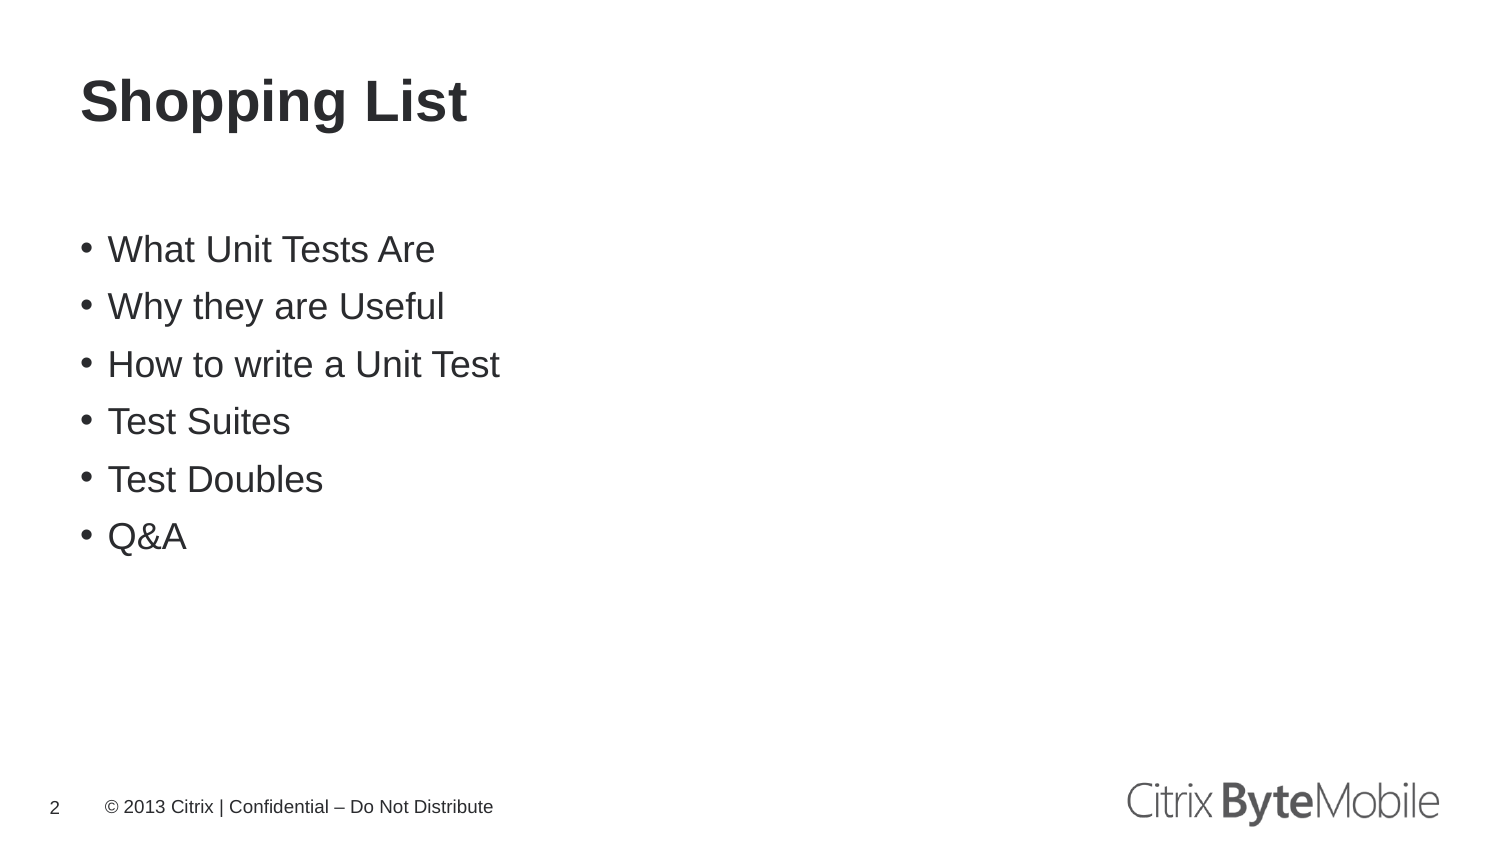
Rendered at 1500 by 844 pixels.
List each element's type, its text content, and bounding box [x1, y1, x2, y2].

title Shopping List [65, 38, 1437, 141]
list What Unit Tests Are Why they are Useful How to write a Unit Test Test Suites Test Doubles Q&A [65, 217, 1437, 757]
slide_number 2 [0, 784, 75, 830]
picture [1119, 763, 1443, 838]
